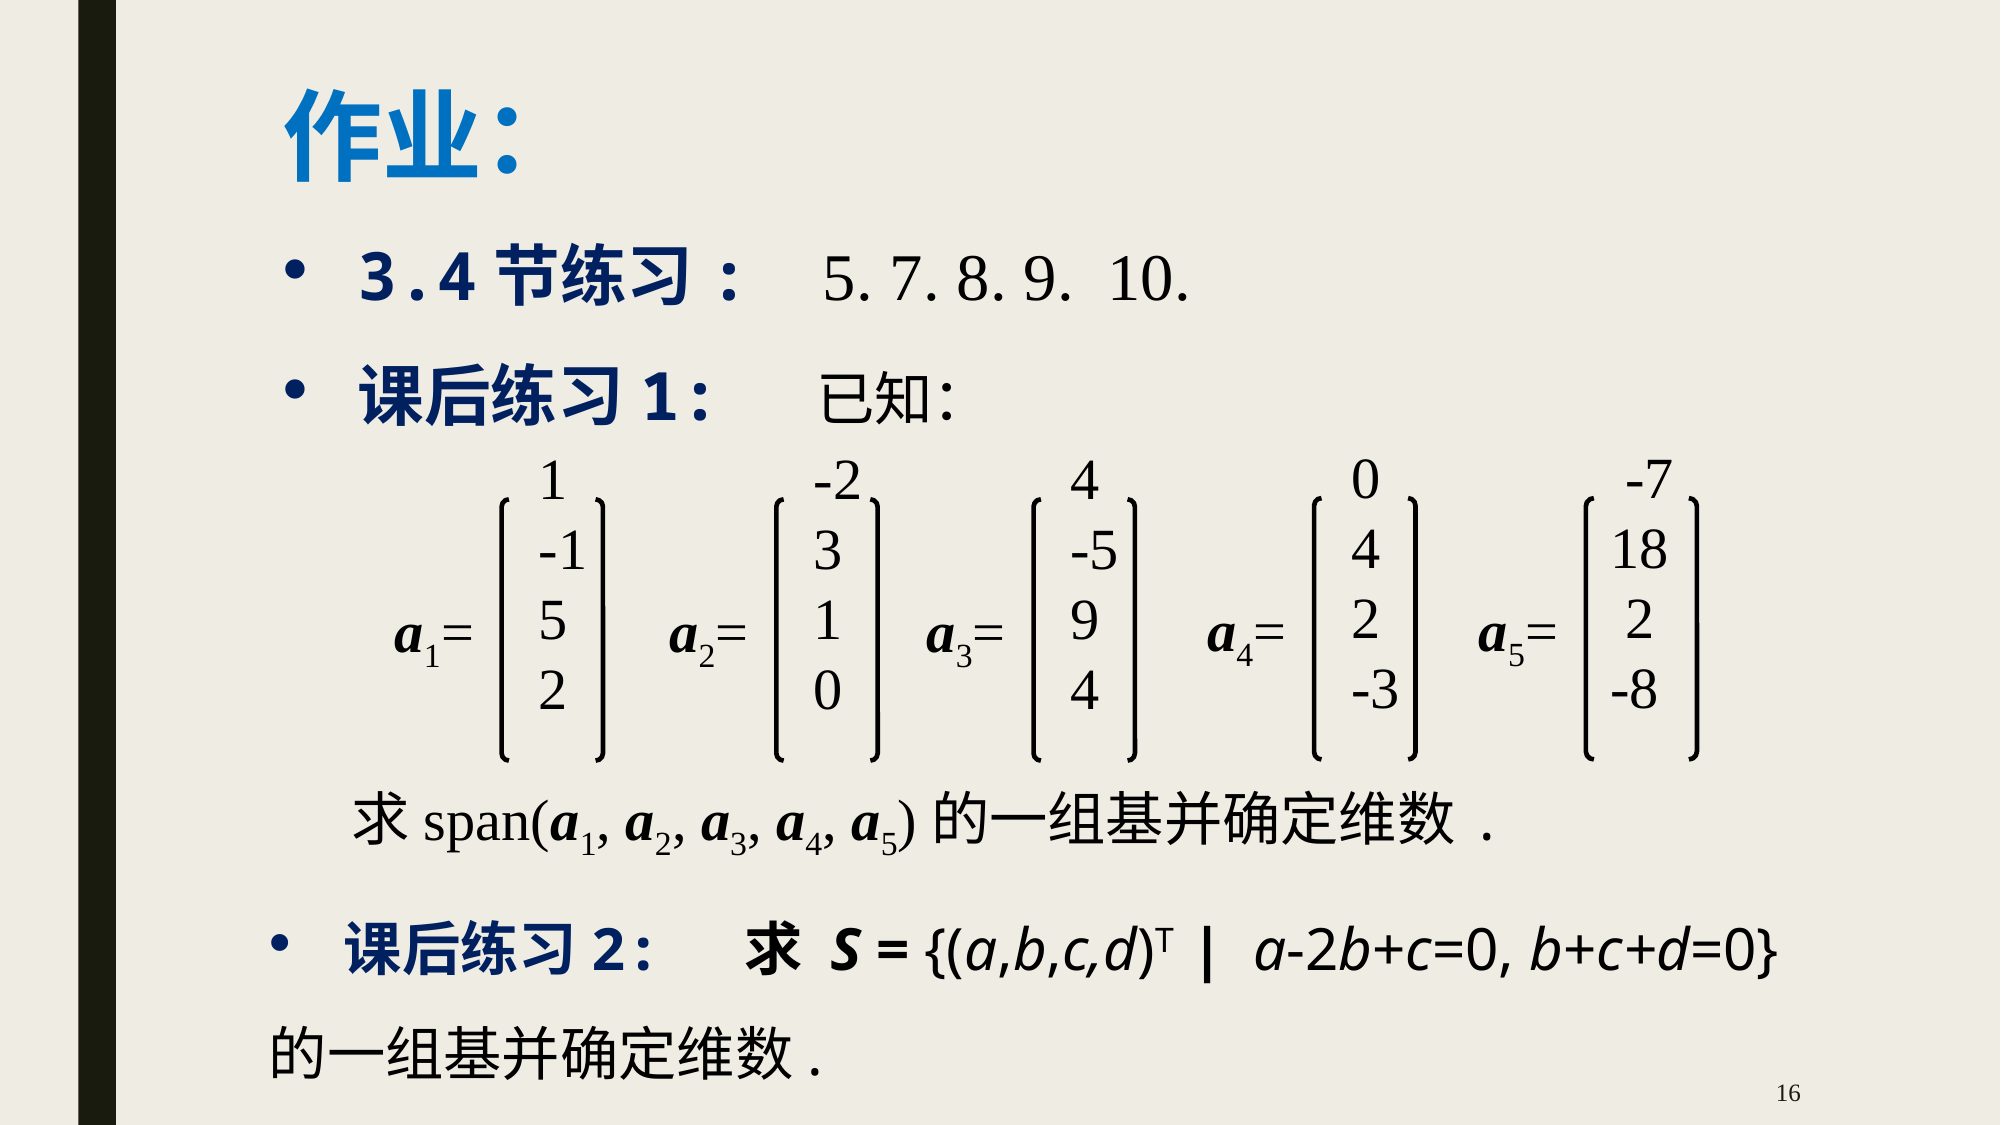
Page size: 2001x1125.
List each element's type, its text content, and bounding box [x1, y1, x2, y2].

text_box [1585, 498, 1697, 760]
text_box [1314, 498, 1416, 760]
text_box 4 -5 9 4 [1055, 433, 1135, 729]
text_box [1033, 499, 1135, 761]
text_box -2 3 1 0 [798, 433, 878, 729]
text_box 0 4 2 -3 [1336, 432, 1415, 728]
text_box a5= [1464, 585, 1573, 681]
text_box [501, 499, 603, 761]
text_box 课后练习2: 求 S = {(a,b,c,d)T | a-2b+c=0, b+c+d=0} 的一组基并确定维数. [254, 869, 1809, 1095]
slide_number 16 [1553, 1058, 1816, 1125]
text_box [776, 499, 878, 761]
text_box 作业： 3.4节练习: 5. 7. 8. 9. 10. 课后练习1: 已知： [267, 66, 1780, 441]
text_box a1= [379, 587, 489, 682]
text_box a3= [911, 587, 1021, 682]
text_box 1 -1 5 2 [523, 433, 603, 729]
text_box a4= [1192, 585, 1302, 681]
text_box a2= [654, 587, 764, 682]
text_box 求span(a1, a2, a3, a4, a5)的一组基并确定维数. [337, 775, 1520, 869]
text_box -7 18 2 -8 [1595, 432, 1689, 728]
